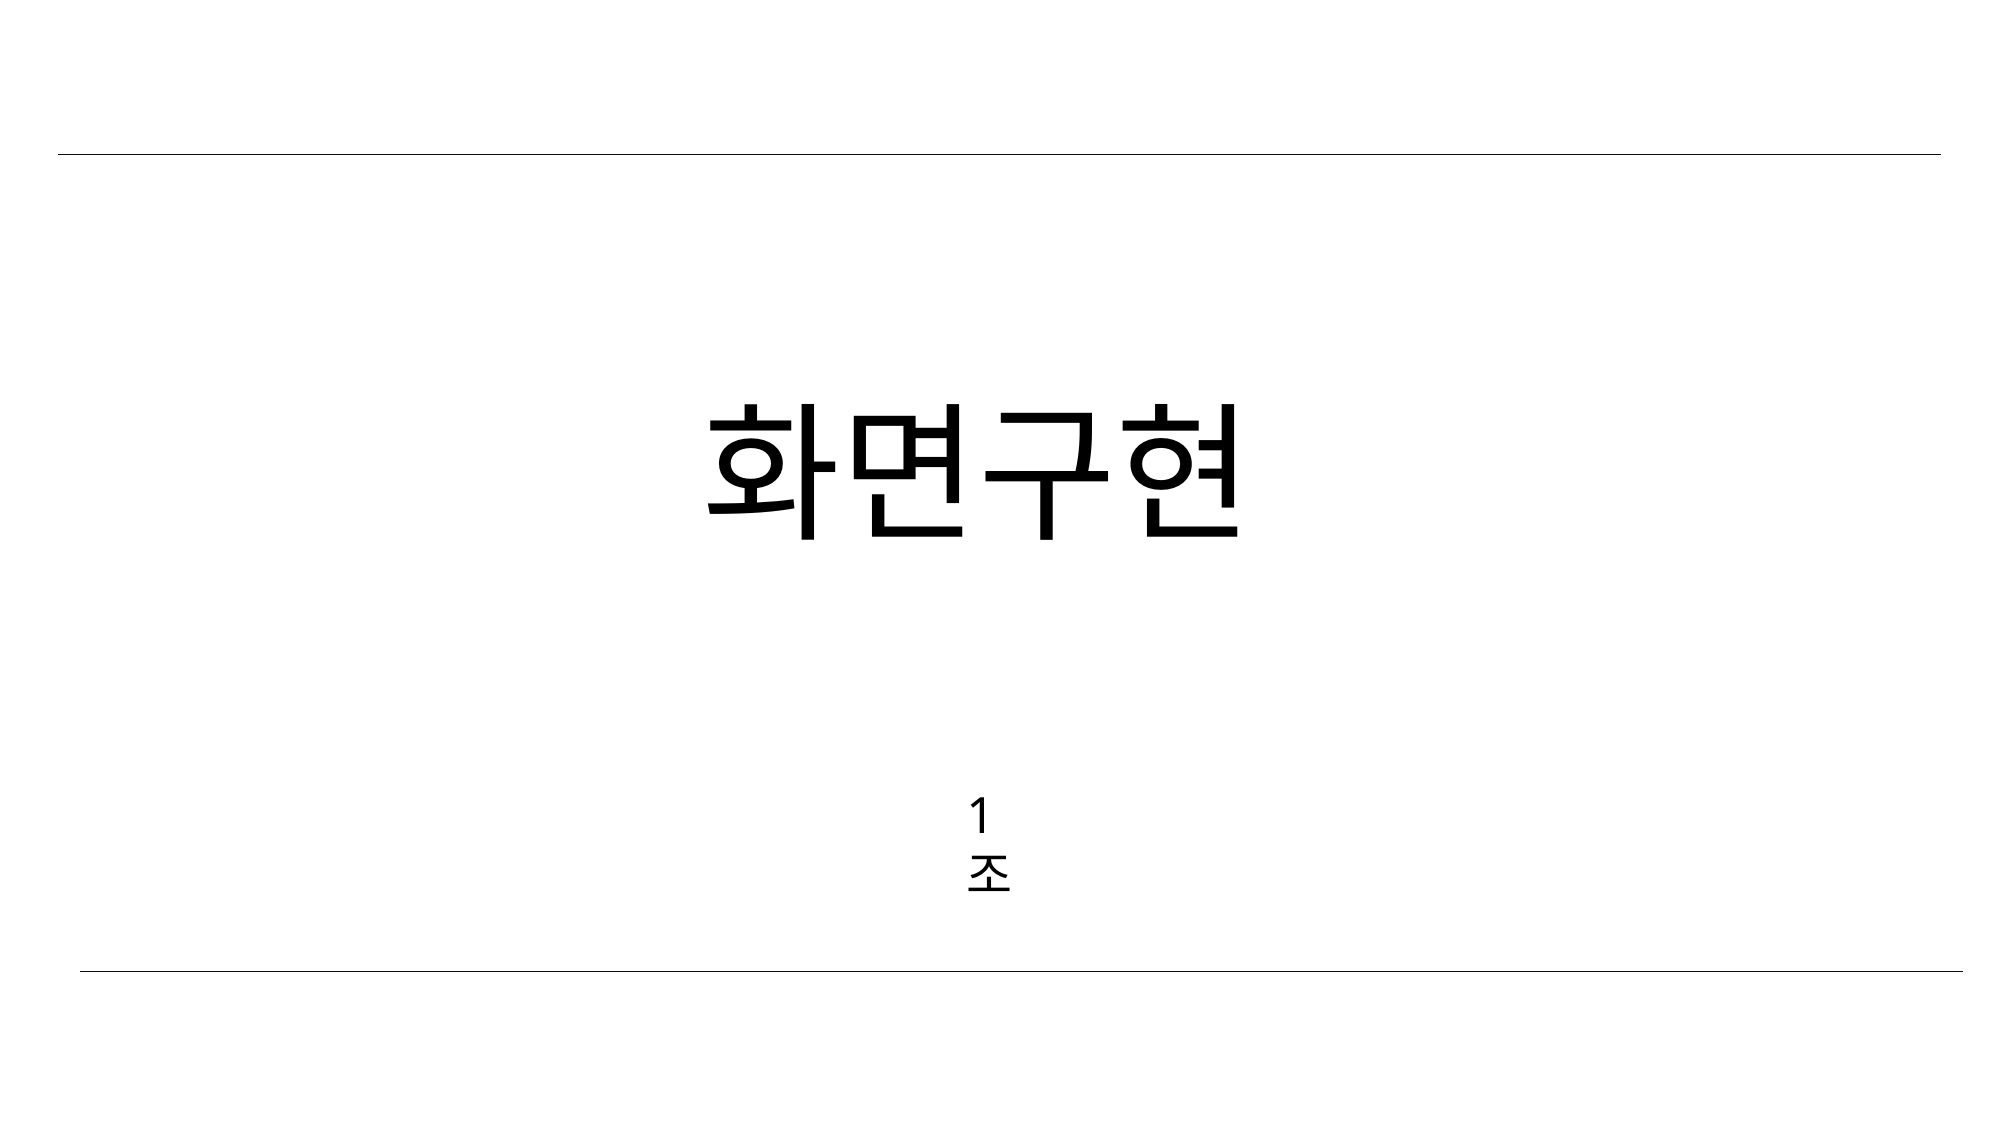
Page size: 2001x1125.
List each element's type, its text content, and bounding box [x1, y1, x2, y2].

text_box 1조 [951, 776, 1049, 912]
text_box 화면구현 [687, 371, 1313, 567]
